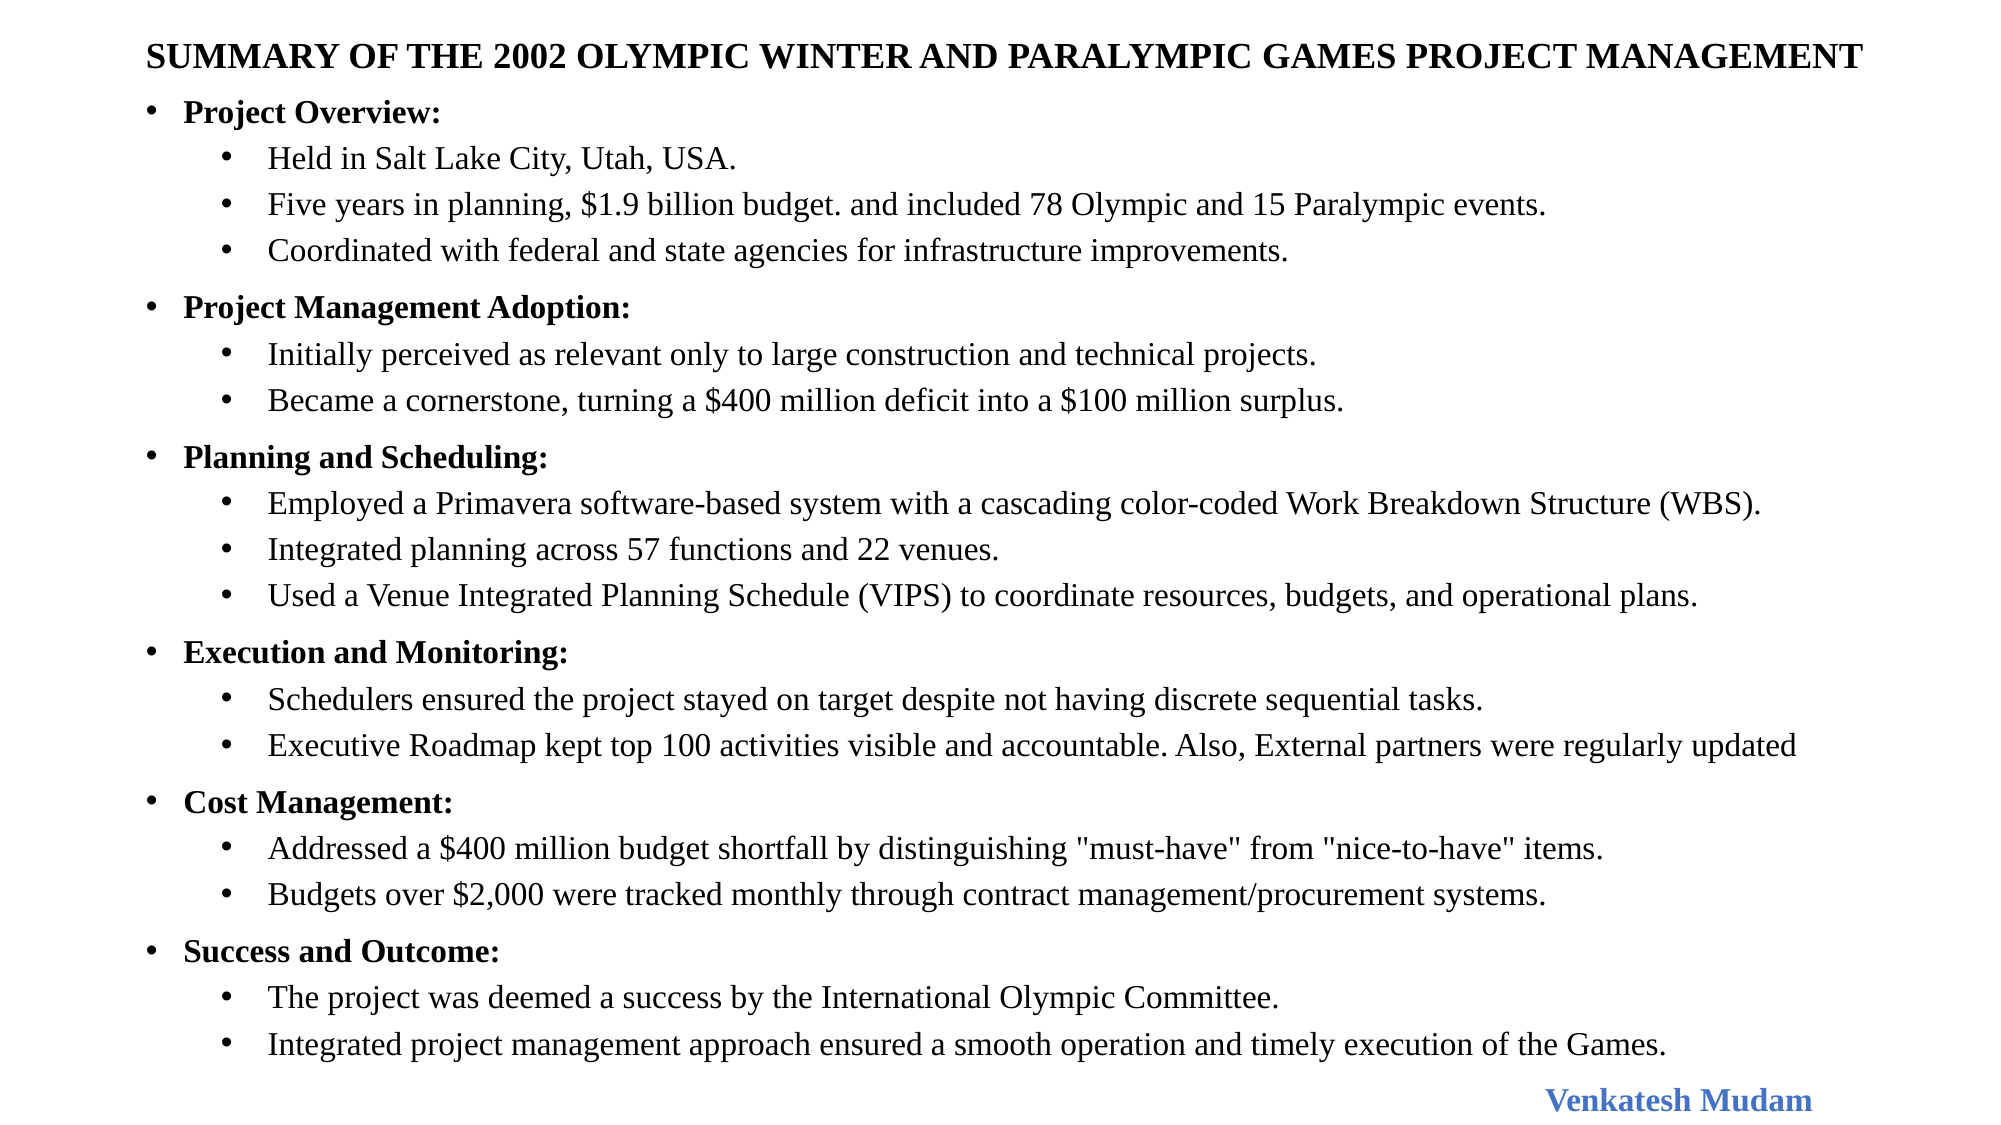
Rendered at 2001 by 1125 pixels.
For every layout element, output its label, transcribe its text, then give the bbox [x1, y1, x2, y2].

title SUMMARY OF THE 2002 OLYMPIC WINTER AND PARALYMPIC GAMES PROJECT MANAGEMENT [130, 13, 1966, 100]
list Project Overview: Held in Salt Lake City, Utah, USA. Five years in planning, $1.9 billion budget. and included 78 Olympic and 15 Paralympic events. Coordinated with federal and state agencies for infrastructure improvements. Project Management Adoption: Initially perceived as relevant only to large construction and technical projects. Became a cornerstone, turning a $400 million deficit into a $100 million surplus. Planning and Scheduling: Employed a Primavera software-based system with a cascading color-coded Work Breakdown Structure (WBS). Integrated planning across 57 functions and 22 venues. Used a Venue Integrated Planning Schedule (VIPS) to coordinate resources, budgets, and operational plans. Execution and Monitoring: Schedulers ensured the project stayed on target despite not having discrete sequential tasks. Executive Roadmap kept top 100 activities visible and accountable. Also, External partners were regularly updated Cost Management: Addressed a $400 million budget shortfall by distinguishing "must-have" from "nice-to-have" items. Budgets over $2,000 were tracked monthly through contract management/procurement systems. Success and Outcome: The project was deemed a success by the International Olympic Committee. Integrated project management approach ensured a smooth operation and timely execution of the Games. Venkatesh Mudam [130, 86, 1931, 1112]
